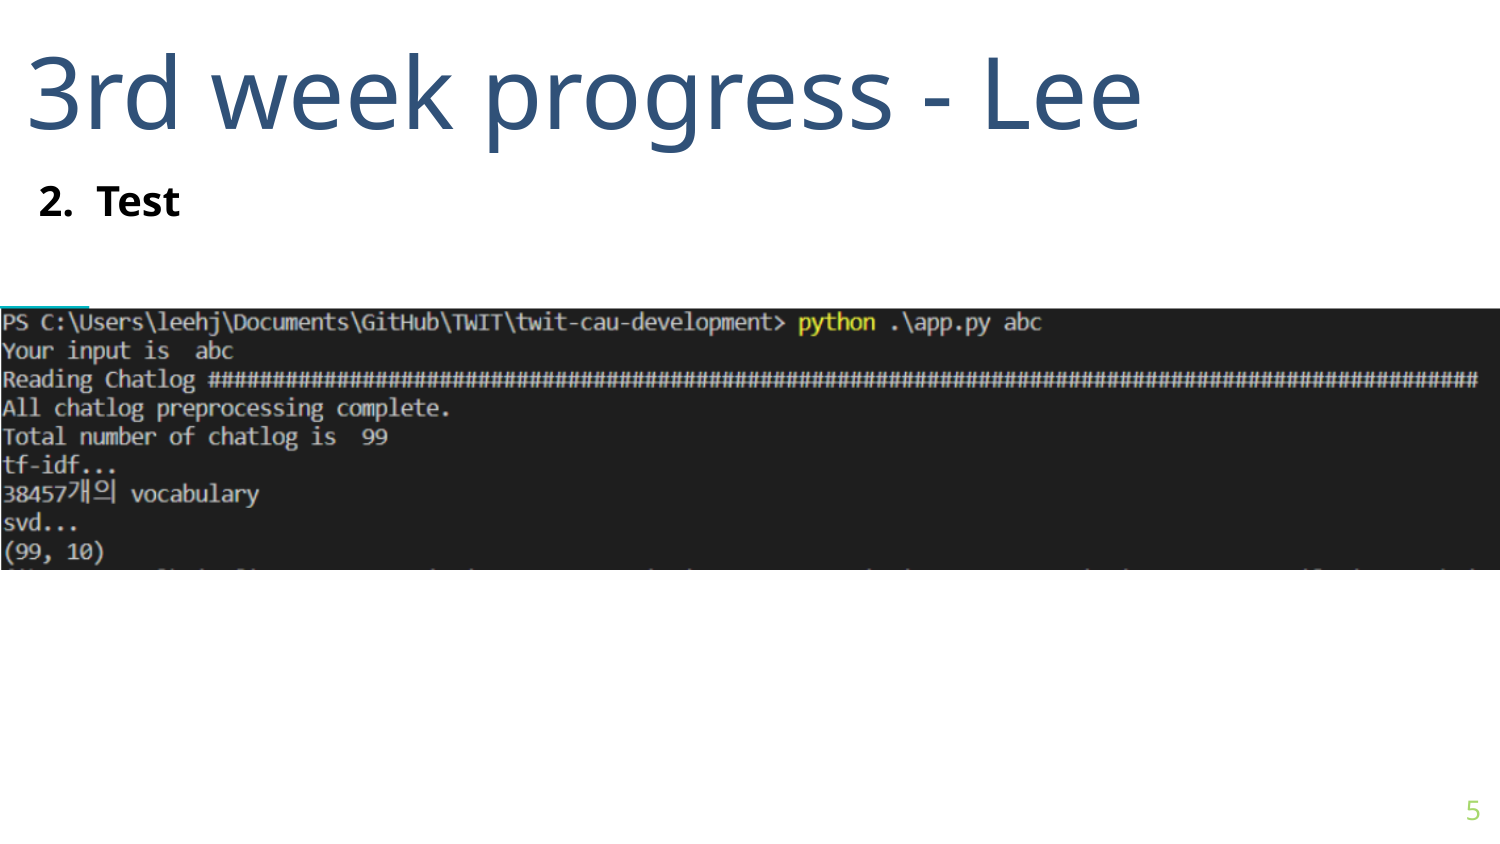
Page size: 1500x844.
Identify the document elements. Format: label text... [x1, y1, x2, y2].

text_box 2. Test [23, 167, 1477, 305]
text_box 3rd week progress - Lee [26, 8, 1297, 150]
slide_number 5 [1391, 779, 1482, 844]
picture [0, 306, 1500, 570]
